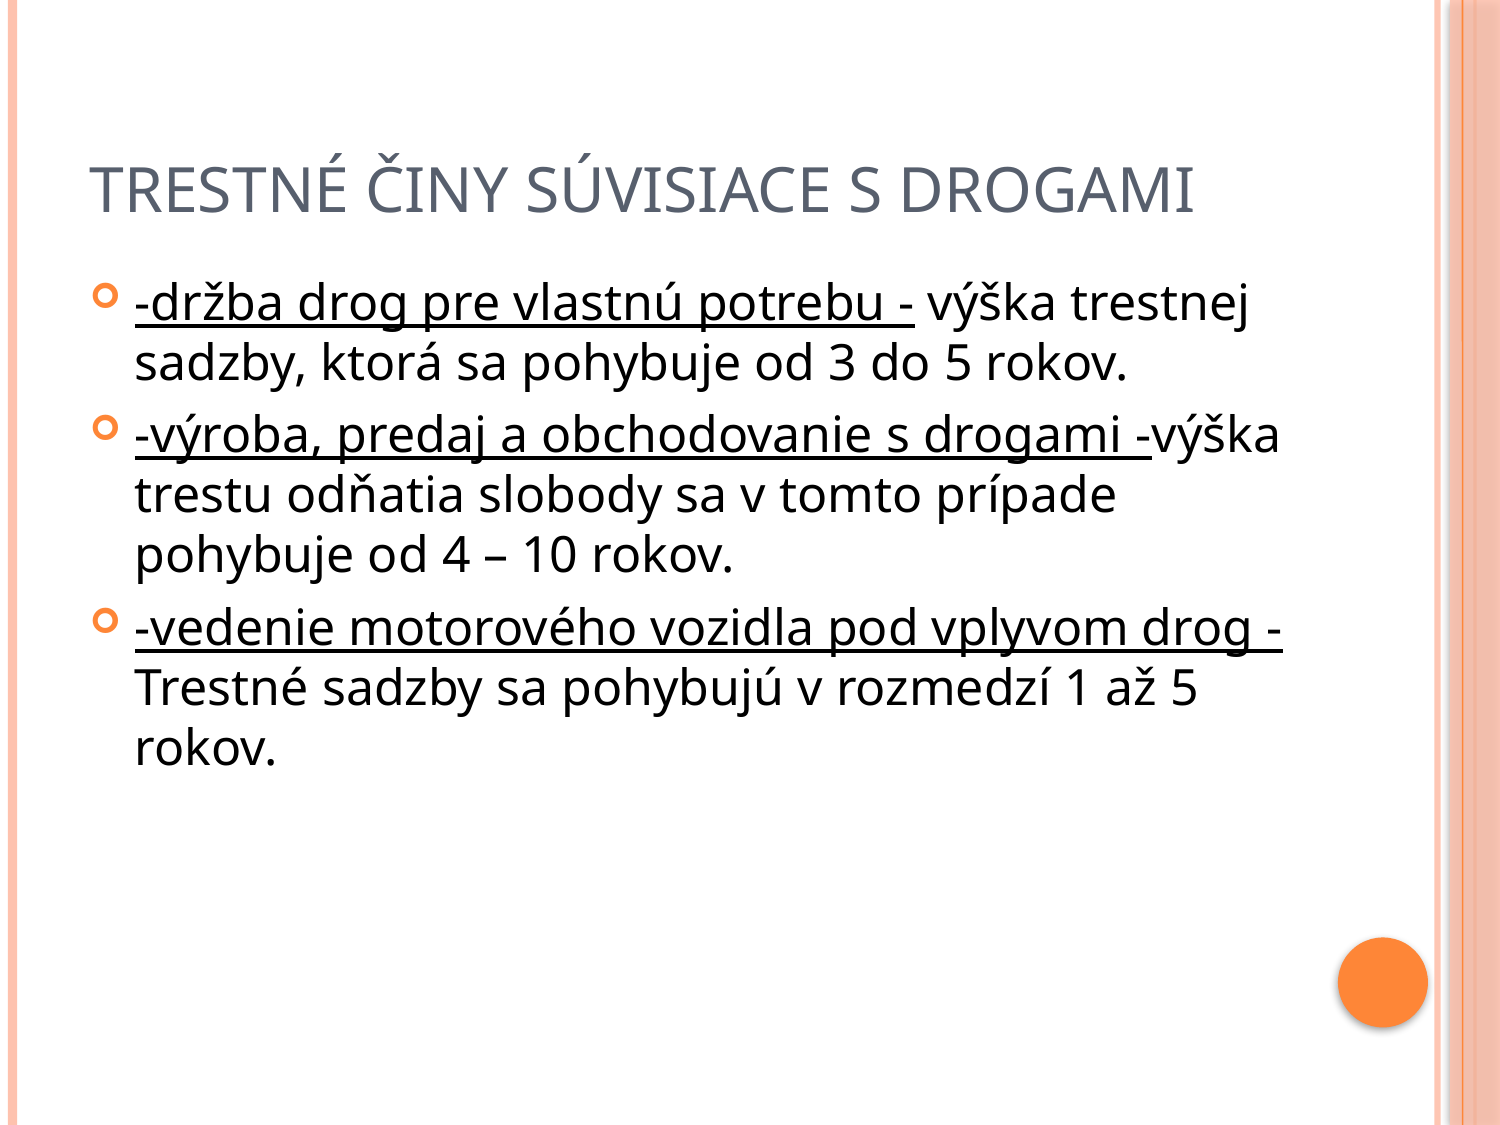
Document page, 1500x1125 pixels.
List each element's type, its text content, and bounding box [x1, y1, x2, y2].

list -držba drog pre vlastnú potrebu - výška trestnej sadzby, ktorá sa pohybuje od 3 do 5 rokov. -výroba, predaj a obchodovanie s drogami -výška trestu odňatia slobody sa v tomto prípade pohybuje od 4 – 10 rokov. -vedenie motorového vozidla pod vplyvom drog -Trestné sadzby sa pohybujú v rozmedzí 1 až 5 rokov. [75, 262, 1300, 1062]
title Trestné činy súvisiace s drogami [75, 45, 1300, 233]
